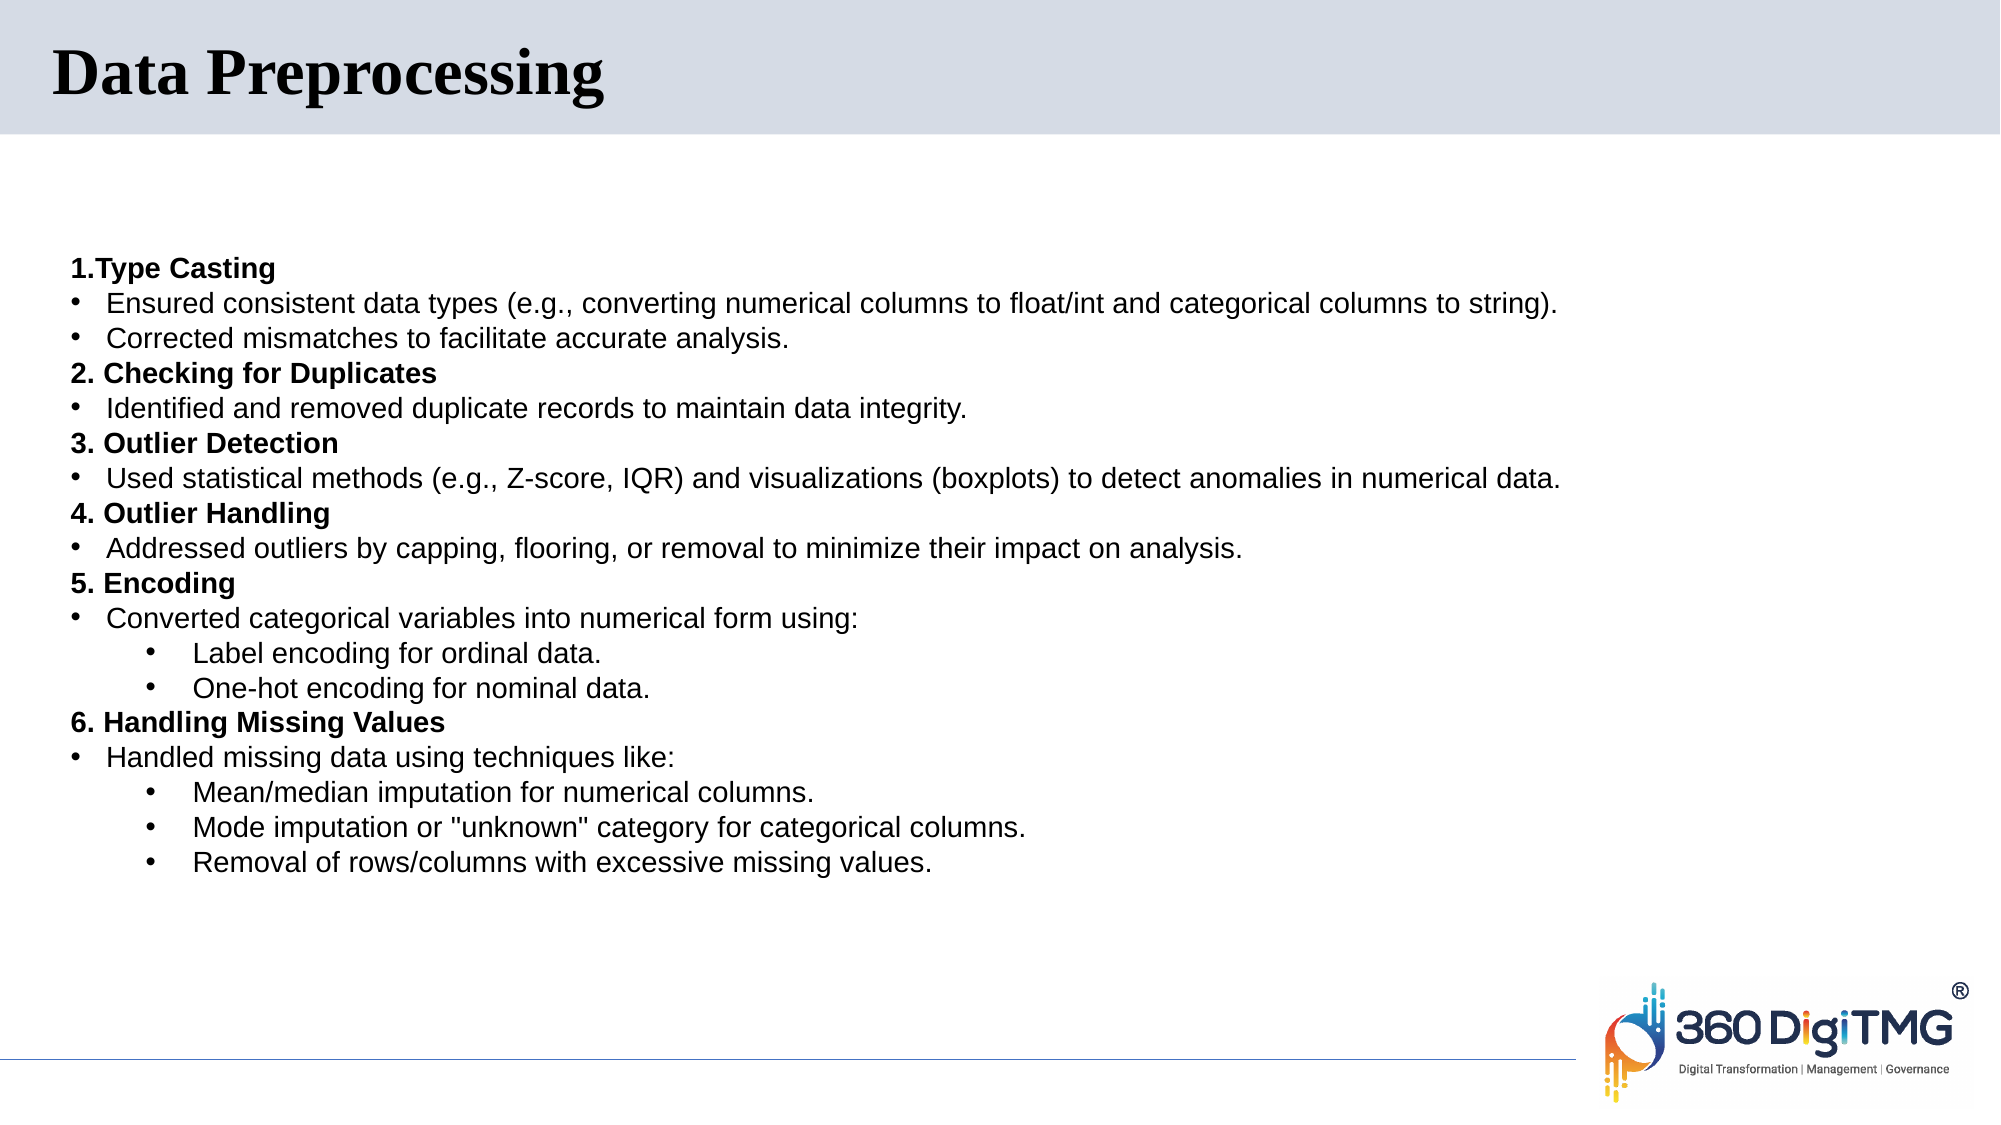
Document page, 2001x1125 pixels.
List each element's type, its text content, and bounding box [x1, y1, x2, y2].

text_box 1.Type Casting Ensured consistent data types (e.g., converting numerical columns to float/int and categorical columns to string). Corrected mismatches to facilitate accurate analysis. 2. Checking for Duplicates Identified and removed duplicate records to maintain data integrity. 3. Outlier Detection Used statistical methods (e.g., Z-score, IQR) and visualizations (boxplots) to detect anomalies in numerical data. 4. Outlier Handling Addressed outliers by capping, flooring, or removal to minimize their impact on analysis. 5. Encoding Converted categorical variables into numerical form using: Label encoding for ordinal data. One-hot encoding for nominal data. 6. Handling Missing Values Handled missing data using techniques like: Mean/median imputation for numerical columns. Mode imputation or "unknown" category for categorical columns. Removal of rows/columns with excessive missing values. [55, 234, 1944, 929]
picture [1599, 976, 1974, 1110]
title Data Preprocessing [37, 0, 1763, 175]
